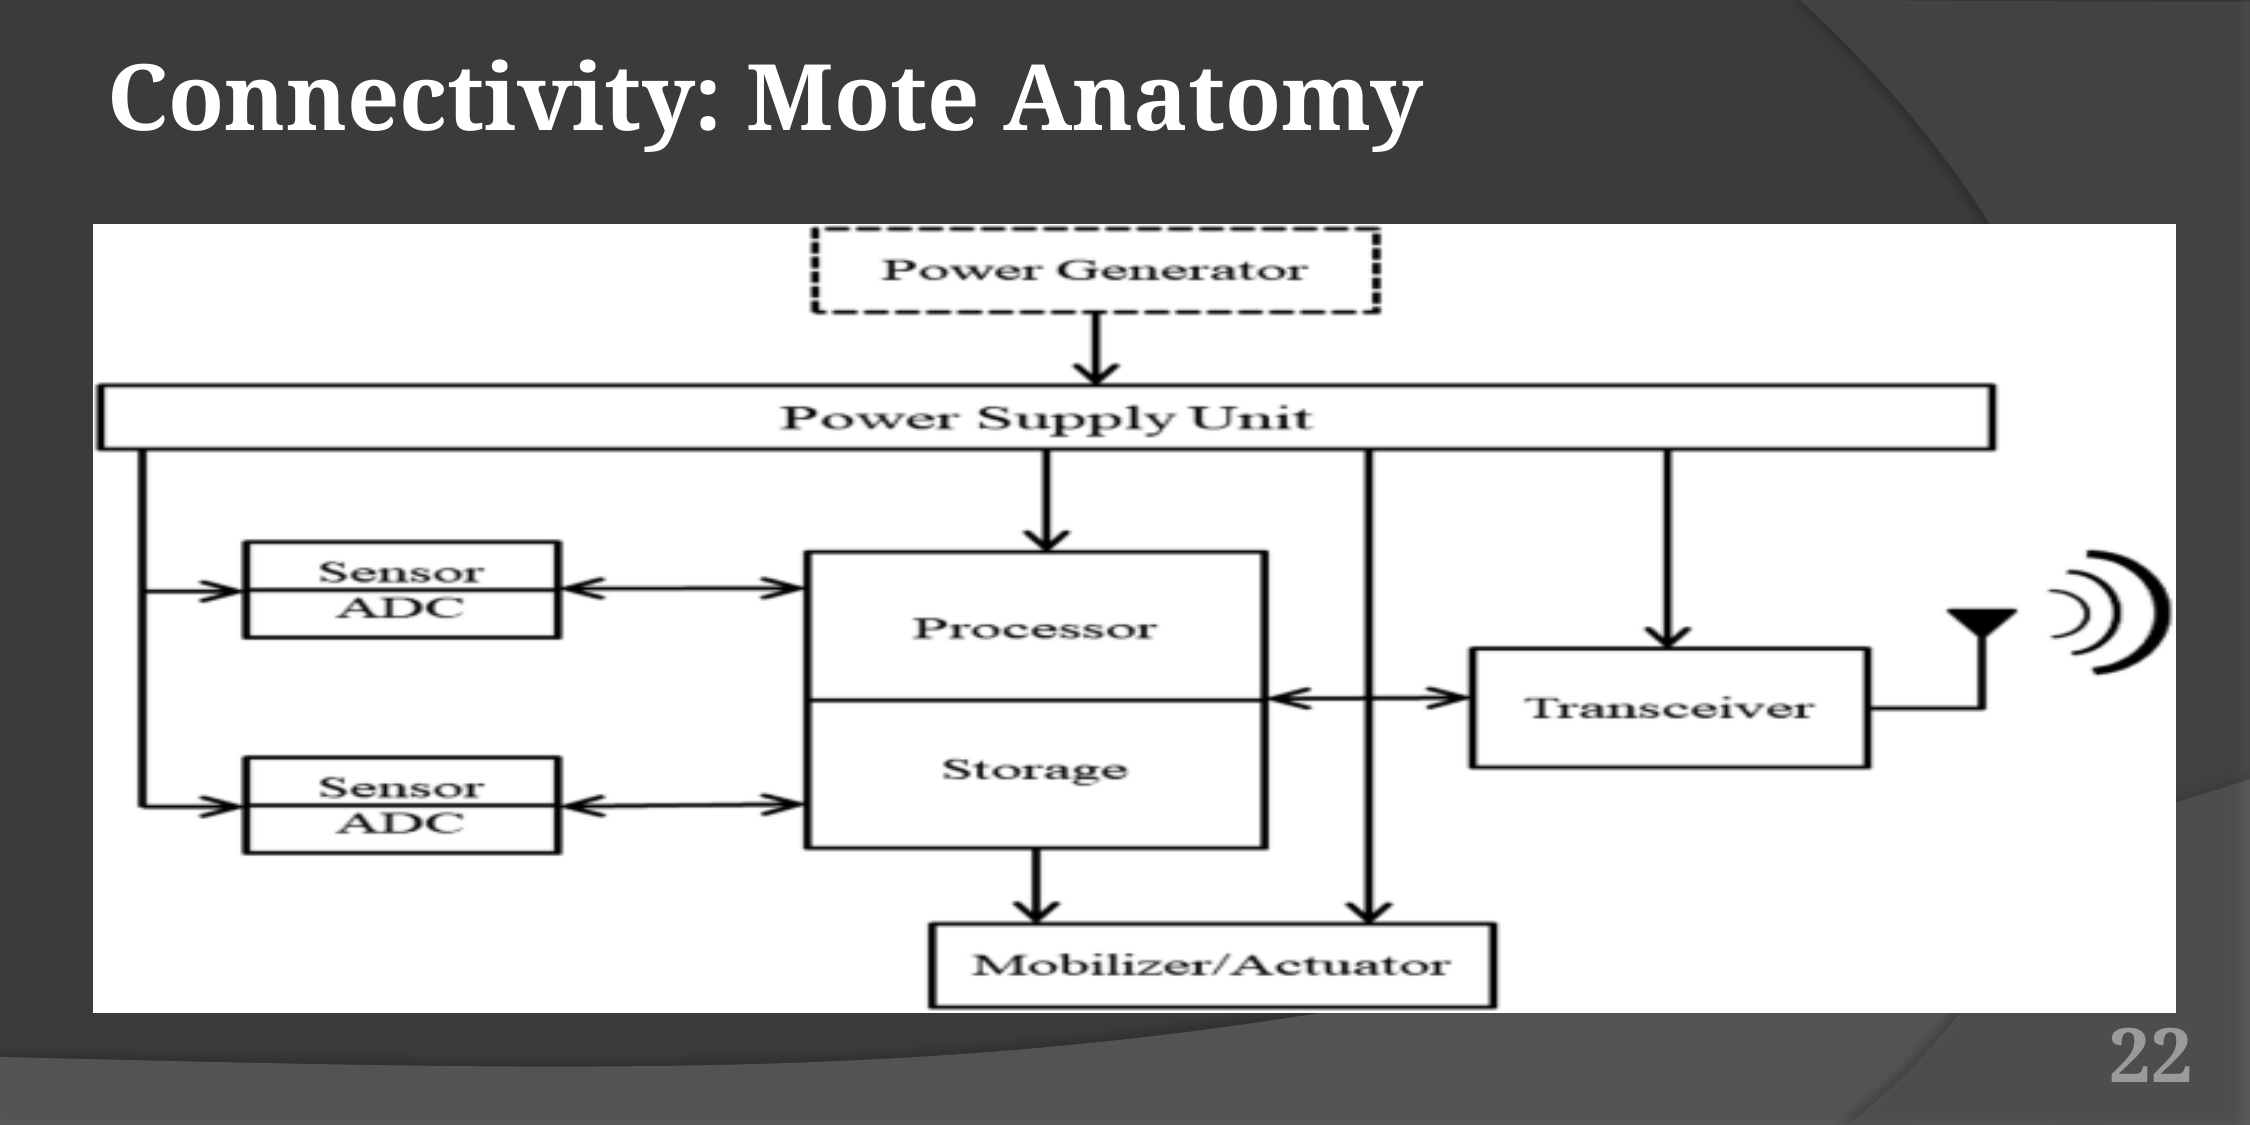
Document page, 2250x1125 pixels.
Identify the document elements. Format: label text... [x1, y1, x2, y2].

slide_number 22 [2006, 1050, 2194, 1110]
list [93, 224, 2176, 1013]
title Connectivity: Mote Anatomy [99, 0, 1844, 188]
